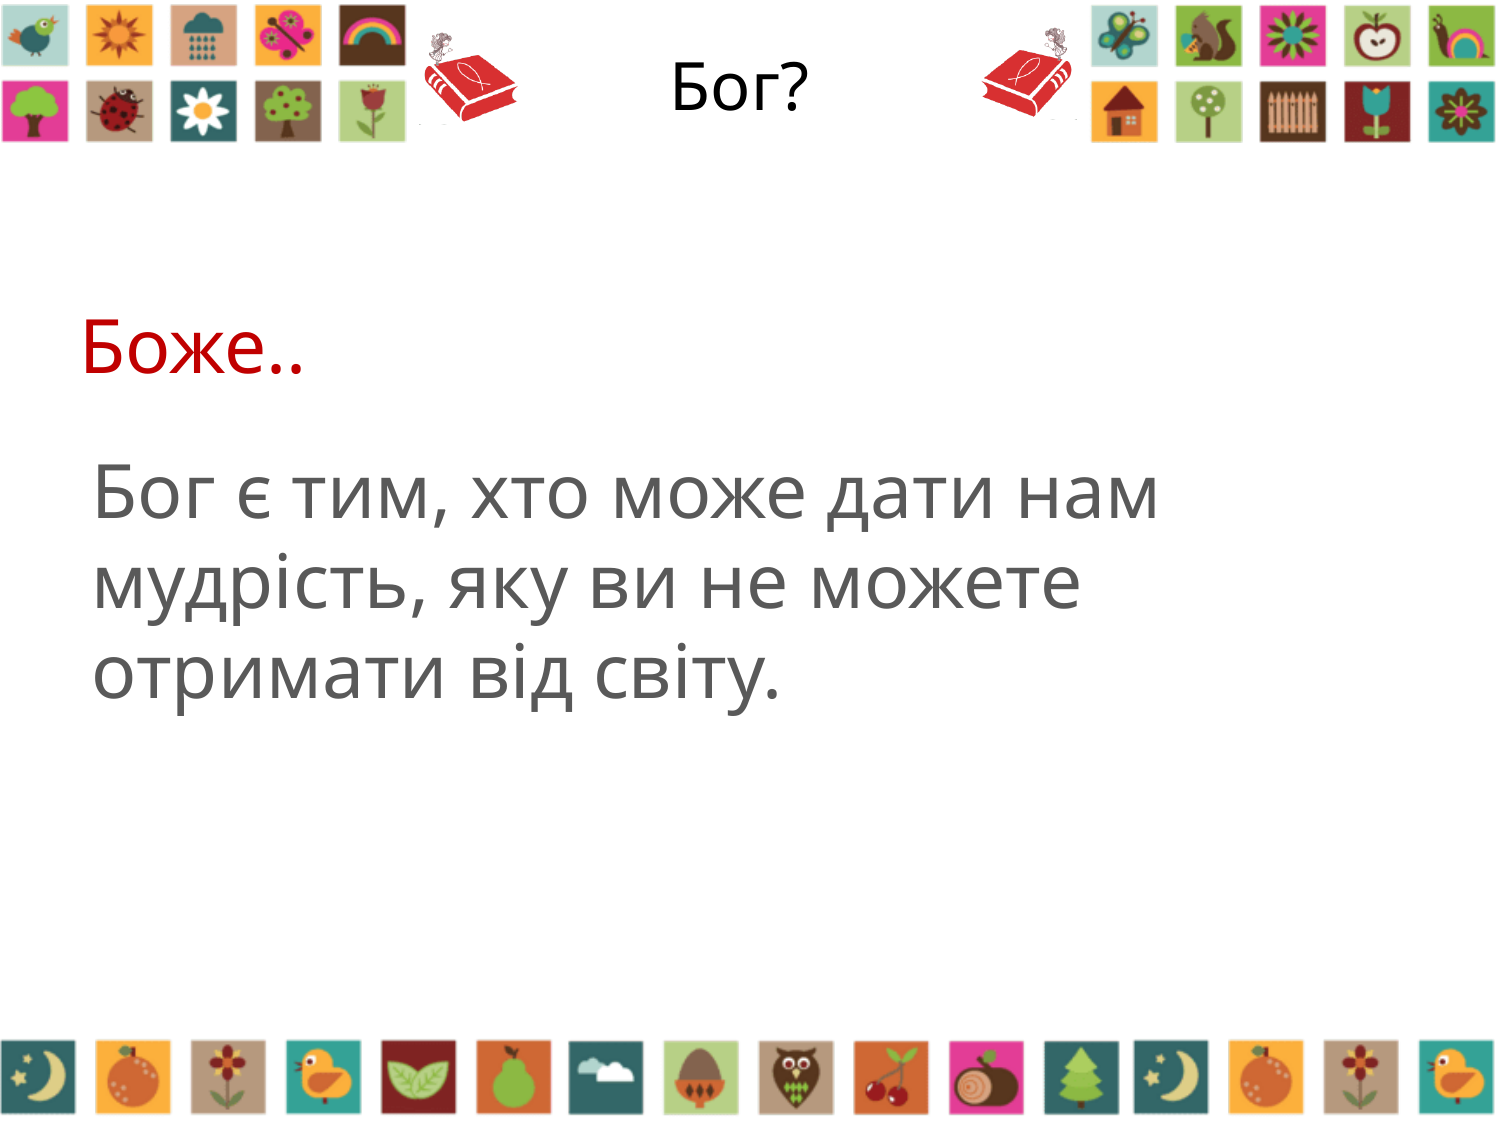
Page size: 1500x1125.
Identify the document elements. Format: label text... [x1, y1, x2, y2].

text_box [0, 1028, 1500, 1118]
picture [950, 3, 1500, 150]
text_box Бог? [551, 36, 1078, 131]
text_box Боже.. [64, 290, 1412, 396]
text_box Бог є тим, хто може дати нам мудрість, яку ви не можете отримати від світу. [76, 436, 1424, 722]
picture [0, 3, 550, 150]
